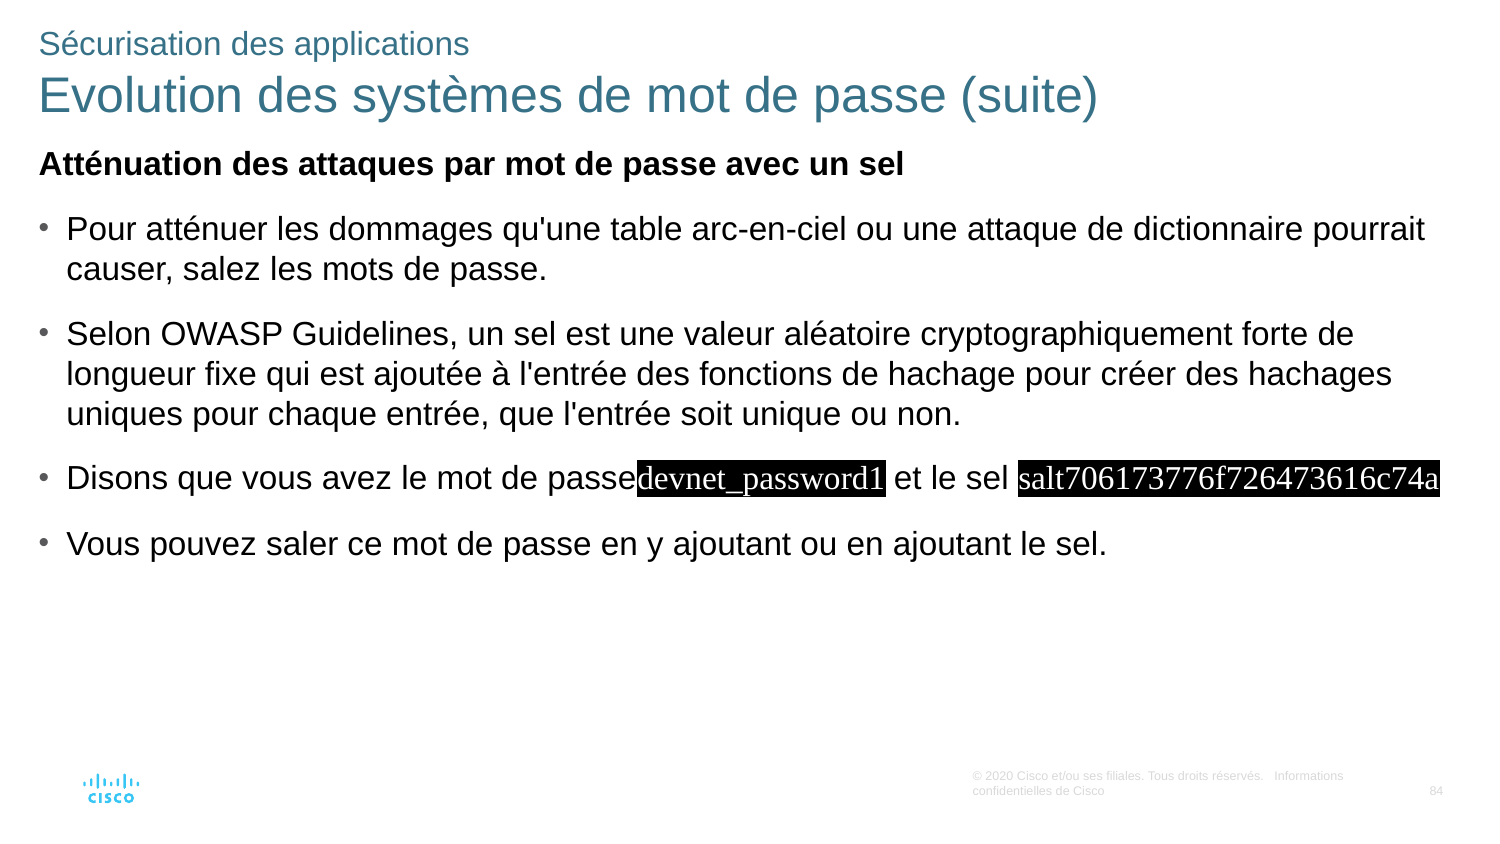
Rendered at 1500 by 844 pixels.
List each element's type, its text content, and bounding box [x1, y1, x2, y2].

text_box Sécurisation des applications Evolution des systèmes de mot de passe (suite) [23, 10, 1500, 135]
list Atténuation des attaques par mot de passe avec un sel Pour atténuer les dommages qu'une table arc-en-ciel ou une attaque de dictionnaire pourrait causer, salez les mots de passe. Selon OWASP Guidelines, un sel est une valeur aléatoire cryptographiquement forte de longueur fixe qui est ajoutée à l'entrée des fonctions de hachage pour créer des hachages uniques pour chaque entrée, que l'entrée soit unique ou non. Disons que vous avez le mot de passedevnet_password1 et le sel salt706173776f726473616c74a Vous pouvez saler ce mot de passe en y ajoutant ou en ajoutant le sel. [23, 134, 1472, 800]
